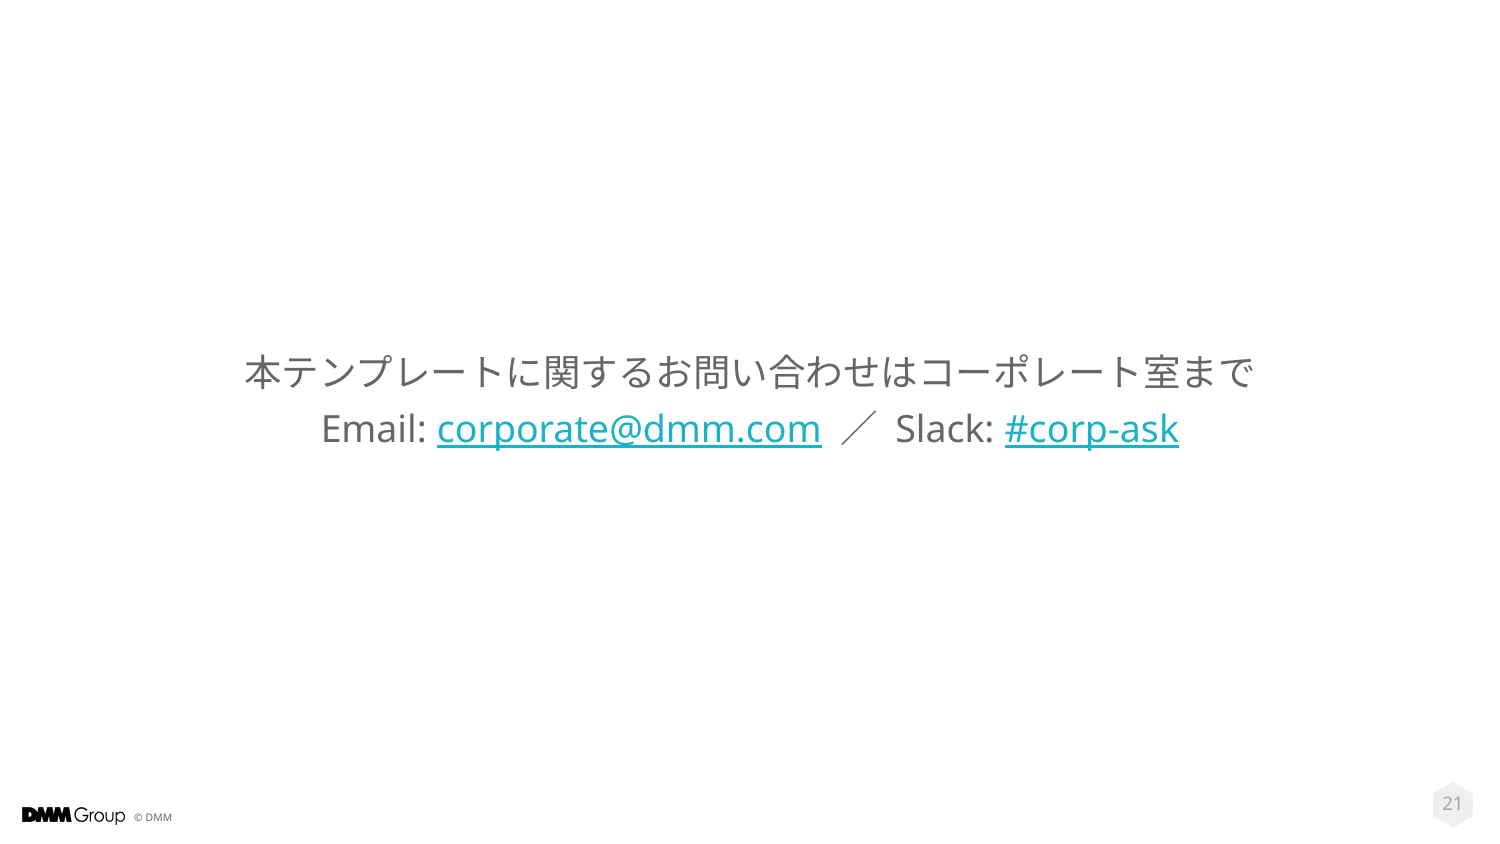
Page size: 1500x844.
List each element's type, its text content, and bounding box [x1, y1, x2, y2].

picture [22, 807, 125, 825]
slide_number ‹#› [1416, 782, 1491, 827]
text_box 本テンプレートに関するお問い合わせはコーポレート室まで Email: corporate@dmm.com ／ Slack: #corp-ask [58, 340, 1441, 456]
